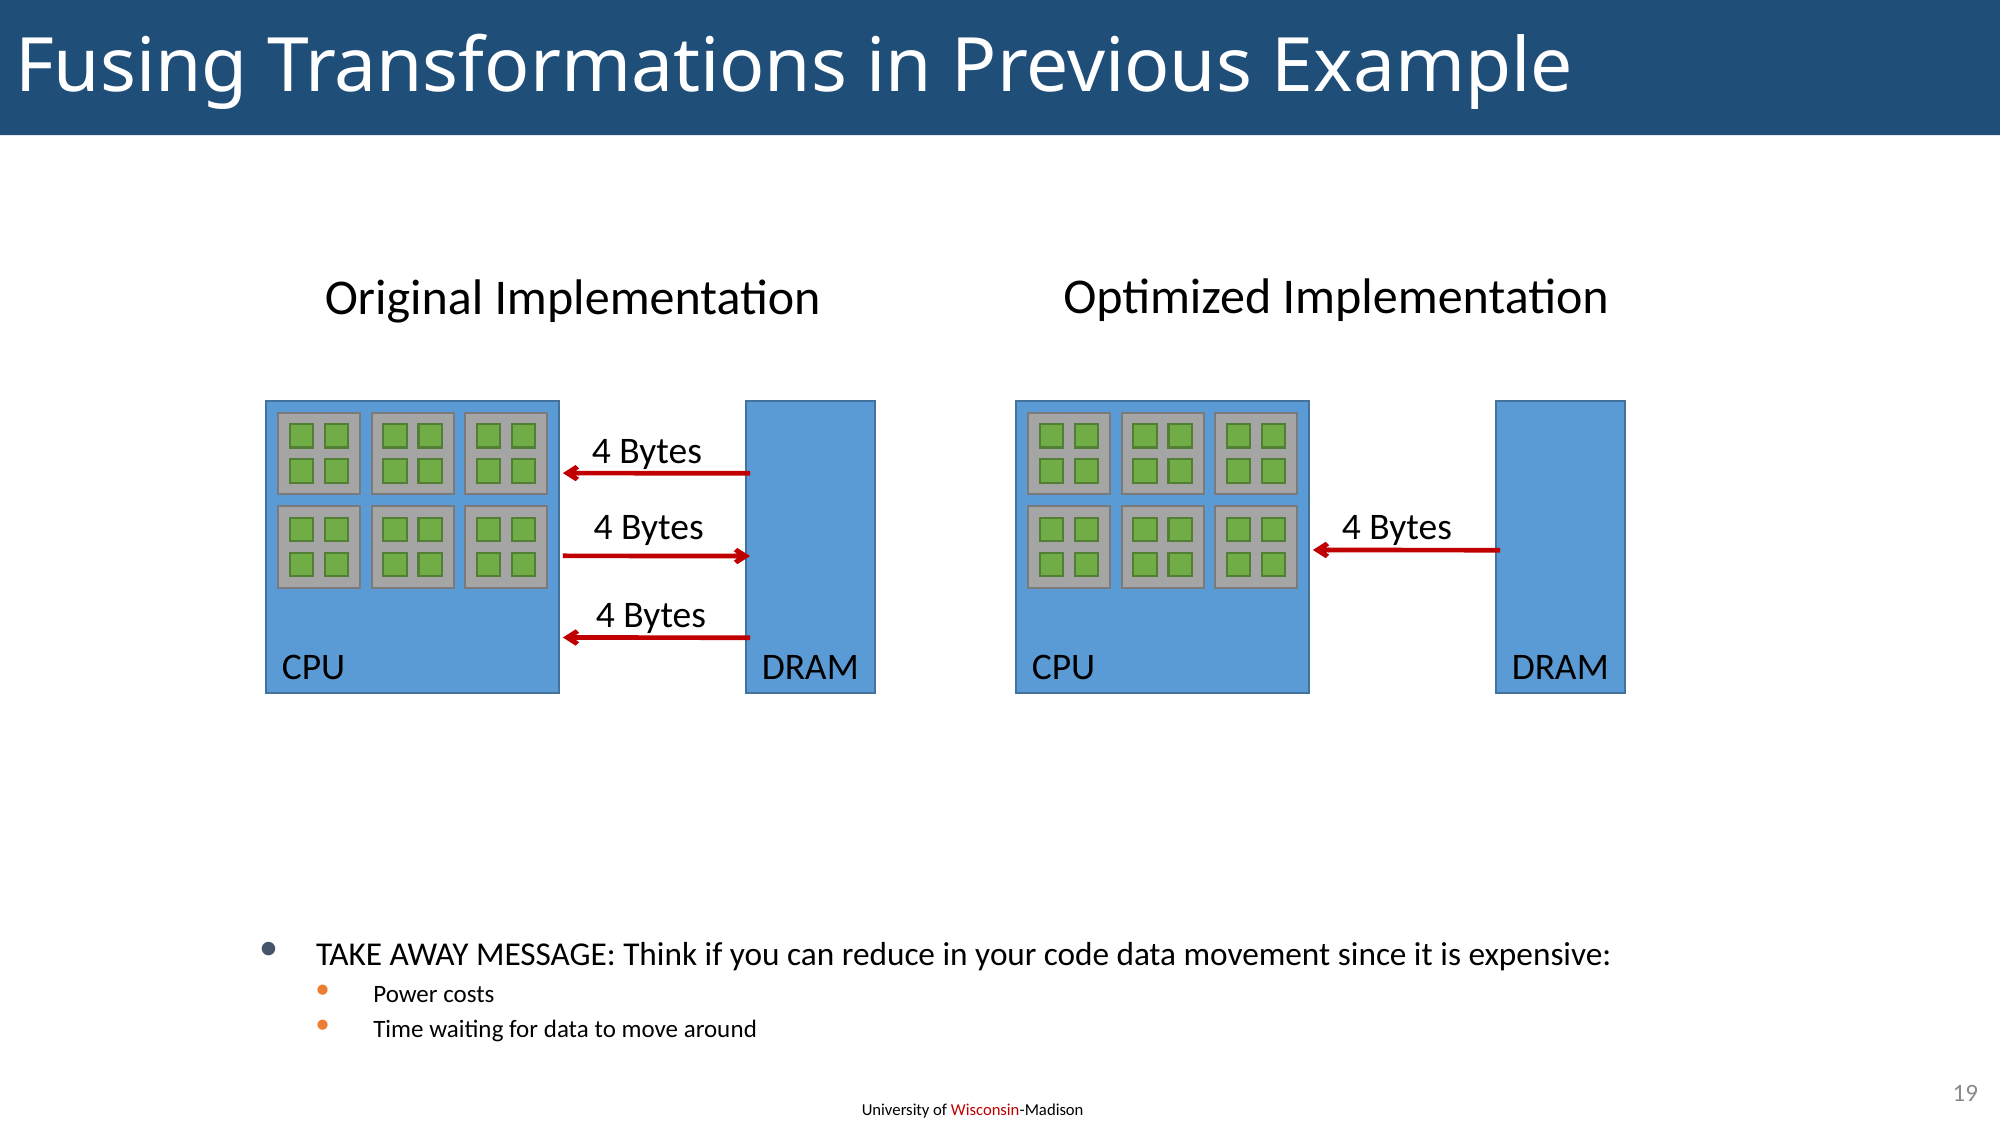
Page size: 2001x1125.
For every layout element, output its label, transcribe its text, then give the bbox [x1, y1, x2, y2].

text_box 4 Bytes [578, 495, 720, 555]
text_box [511, 423, 536, 449]
text_box [476, 423, 501, 449]
text_box [464, 505, 548, 589]
text_box [511, 552, 536, 577]
text_box [265, 400, 560, 694]
text_box CPU [267, 634, 361, 695]
text_box [745, 400, 876, 694]
text_box DRAM [747, 634, 874, 695]
text_box [382, 552, 408, 577]
text_box [289, 552, 314, 577]
text_box Original Implementation [309, 257, 836, 333]
text_box [324, 517, 349, 542]
text_box [289, 517, 314, 542]
text_box [371, 412, 455, 495]
text_box [511, 458, 536, 484]
text_box [464, 412, 548, 495]
text_box [417, 552, 443, 577]
text_box [289, 458, 314, 484]
text_box 4 Bytes [577, 418, 718, 470]
text_box 4 Bytes [580, 582, 722, 635]
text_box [1016, 400, 1625, 696]
slide_number 19 [1879, 1069, 1994, 1114]
text_box [476, 517, 501, 542]
text_box [289, 423, 314, 449]
text_box Optimized Implementation [1048, 255, 1624, 331]
text_box [476, 458, 501, 484]
text_box [382, 517, 408, 542]
text_box [417, 517, 443, 542]
text_box [324, 458, 349, 484]
text_box TAKE AWAY MESSAGE: Think if you can reduce in your code data movement since it is expensive: Power costs Time waiting for data to move around [244, 924, 1670, 1070]
text_box [417, 458, 443, 484]
text_box [371, 505, 455, 589]
text_box [277, 412, 361, 495]
text_box [382, 423, 408, 449]
title Fusing Transformations in Previous Example [0, 0, 2000, 136]
text_box [382, 458, 408, 484]
text_box [511, 517, 536, 542]
text_box [324, 552, 349, 577]
text_box [324, 423, 349, 449]
text_box [476, 552, 501, 577]
text_box [417, 423, 443, 449]
text_box [277, 505, 361, 589]
